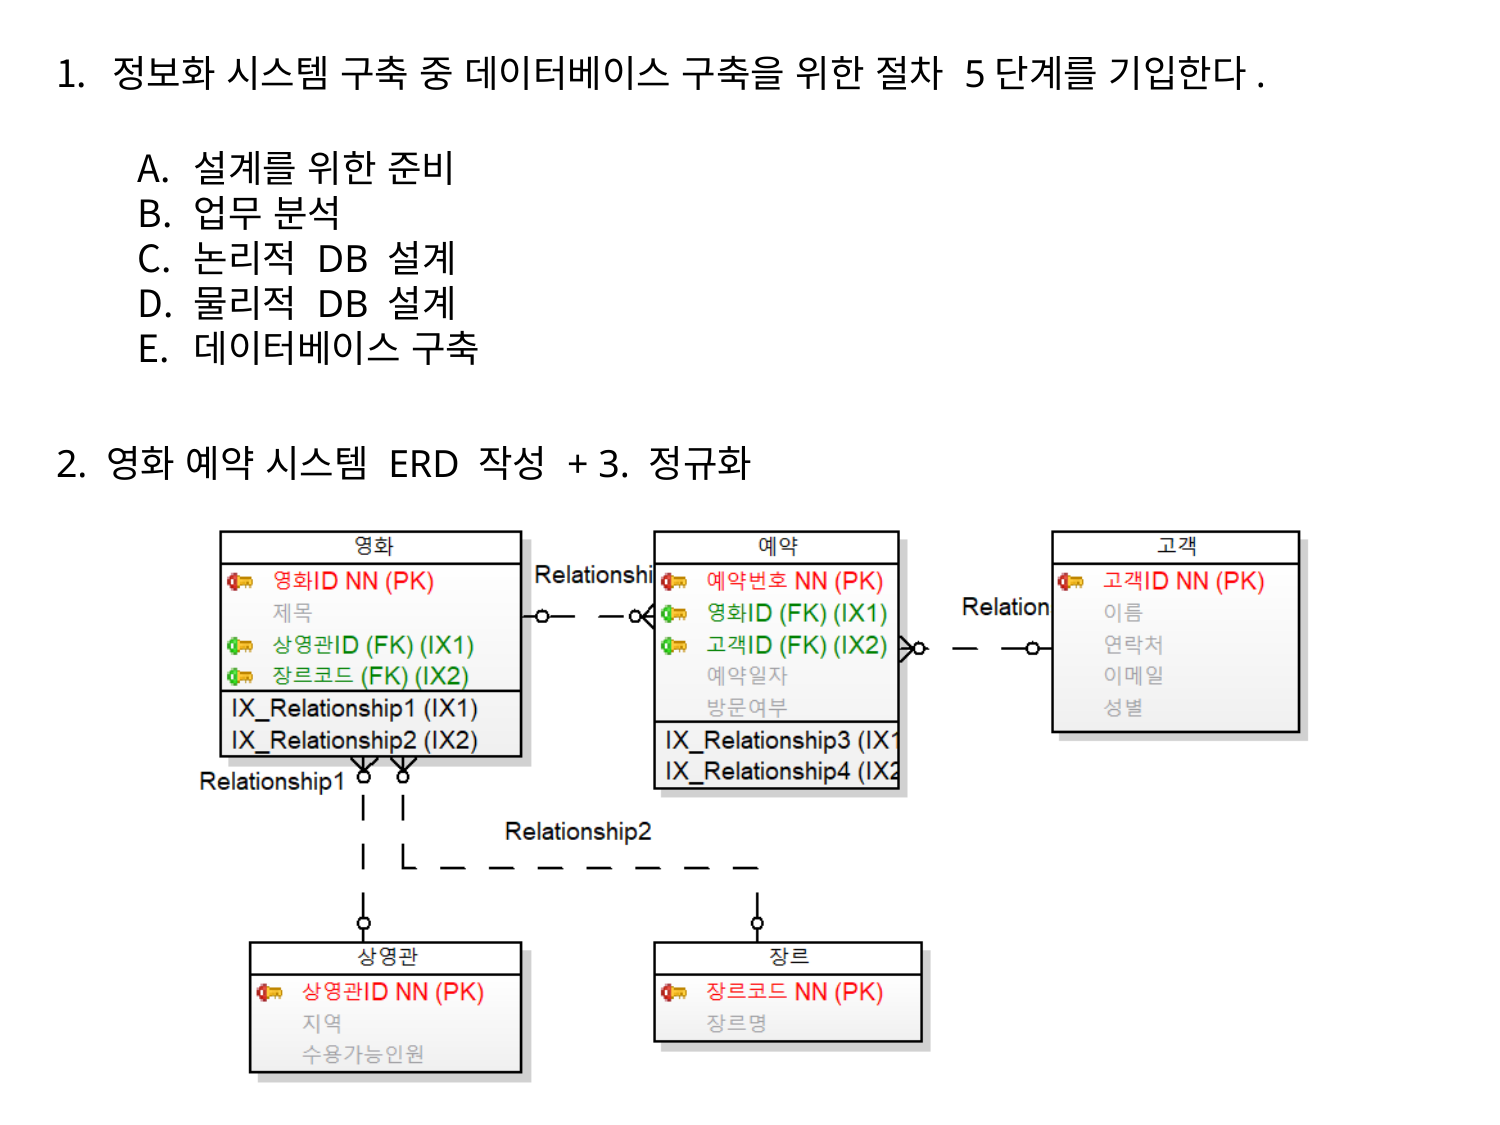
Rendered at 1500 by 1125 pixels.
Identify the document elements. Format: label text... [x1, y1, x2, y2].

text_box 설계를 위한 준비 업무 분석 논리적 DB 설계 물리적 DB 설계 데이터베이스 구축 [122, 137, 496, 377]
text_box 2. 영화 예약 시스템 ERD 작성 + 3. 정규화 [41, 432, 1471, 493]
text_box 정보화 시스템 구축 중 데이터베이스 구축을 위한 절차 5단계를 기입한다. [41, 42, 1471, 103]
picture [181, 500, 1331, 1107]
